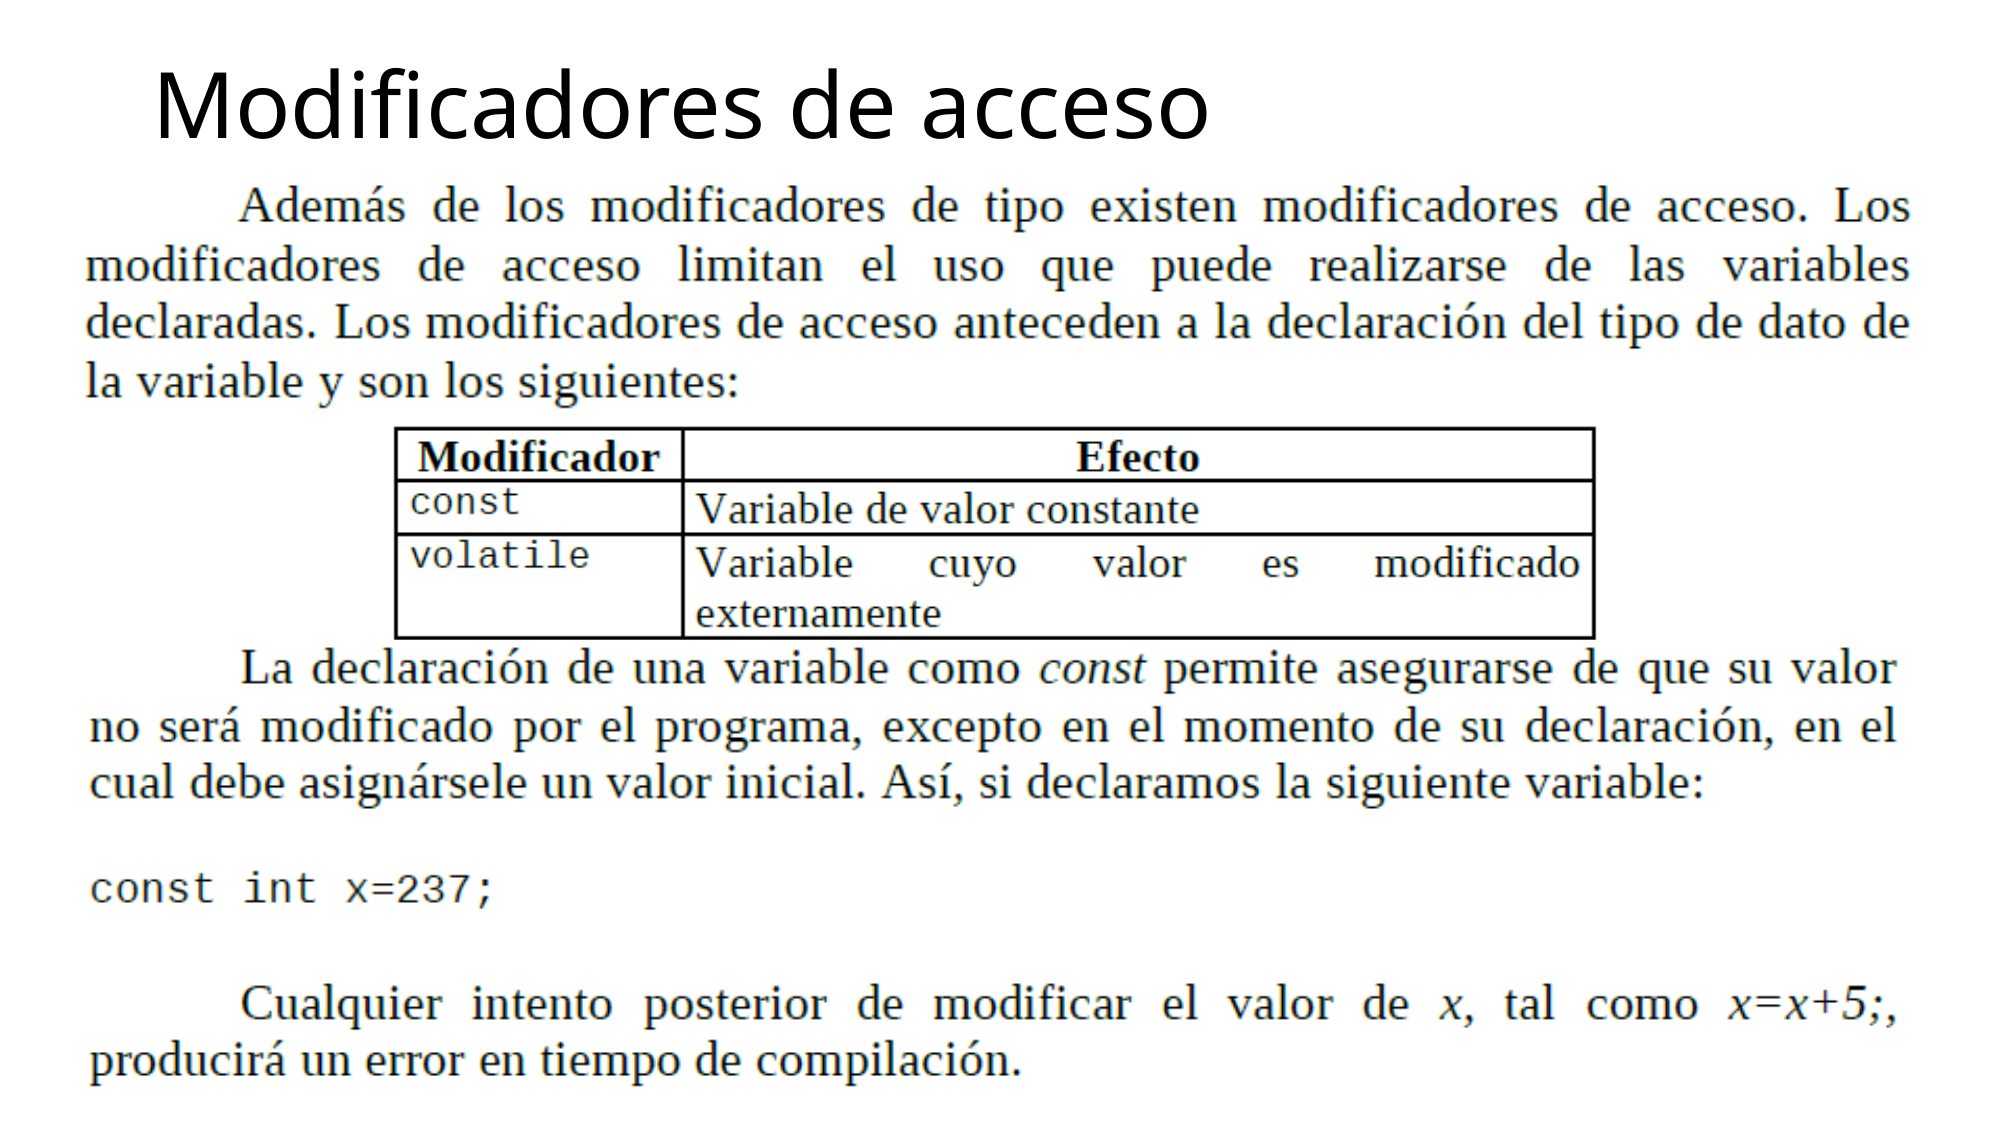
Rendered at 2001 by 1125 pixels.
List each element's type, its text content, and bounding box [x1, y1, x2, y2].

picture [78, 184, 1922, 1100]
text_box Modificadores de acceso [137, 0, 1863, 181]
